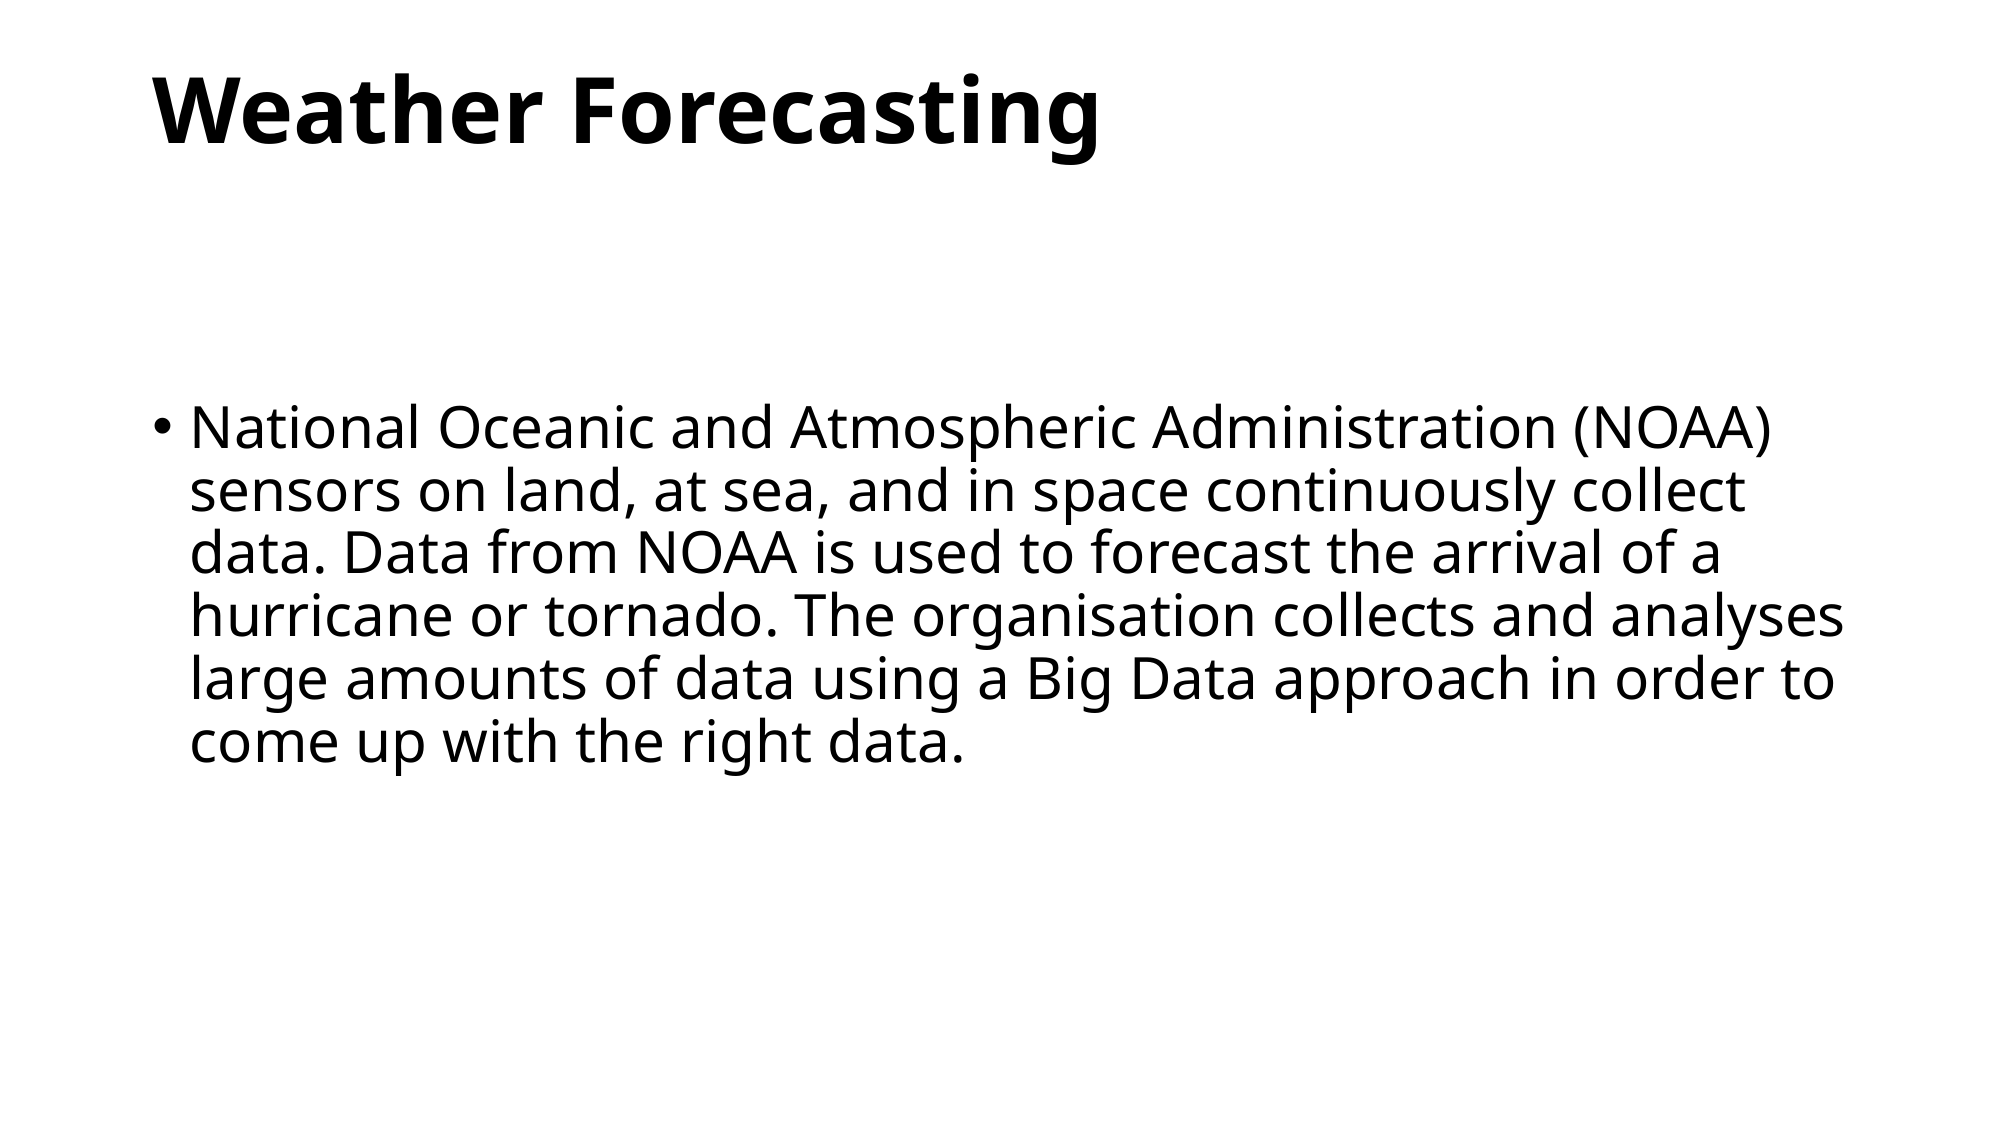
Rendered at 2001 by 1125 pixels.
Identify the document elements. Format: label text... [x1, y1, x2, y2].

list National Oceanic and Atmospheric Administration (NOAA) sensors on land, at sea, and in space continuously collect data. Data from NOAA is used to forecast the arrival of a hurricane or tornado. The organisation collects and analyses large amounts of data using a Big Data approach in order to come up with the right data. [137, 299, 1863, 1014]
title Weather Forecasting [137, 59, 1863, 278]
